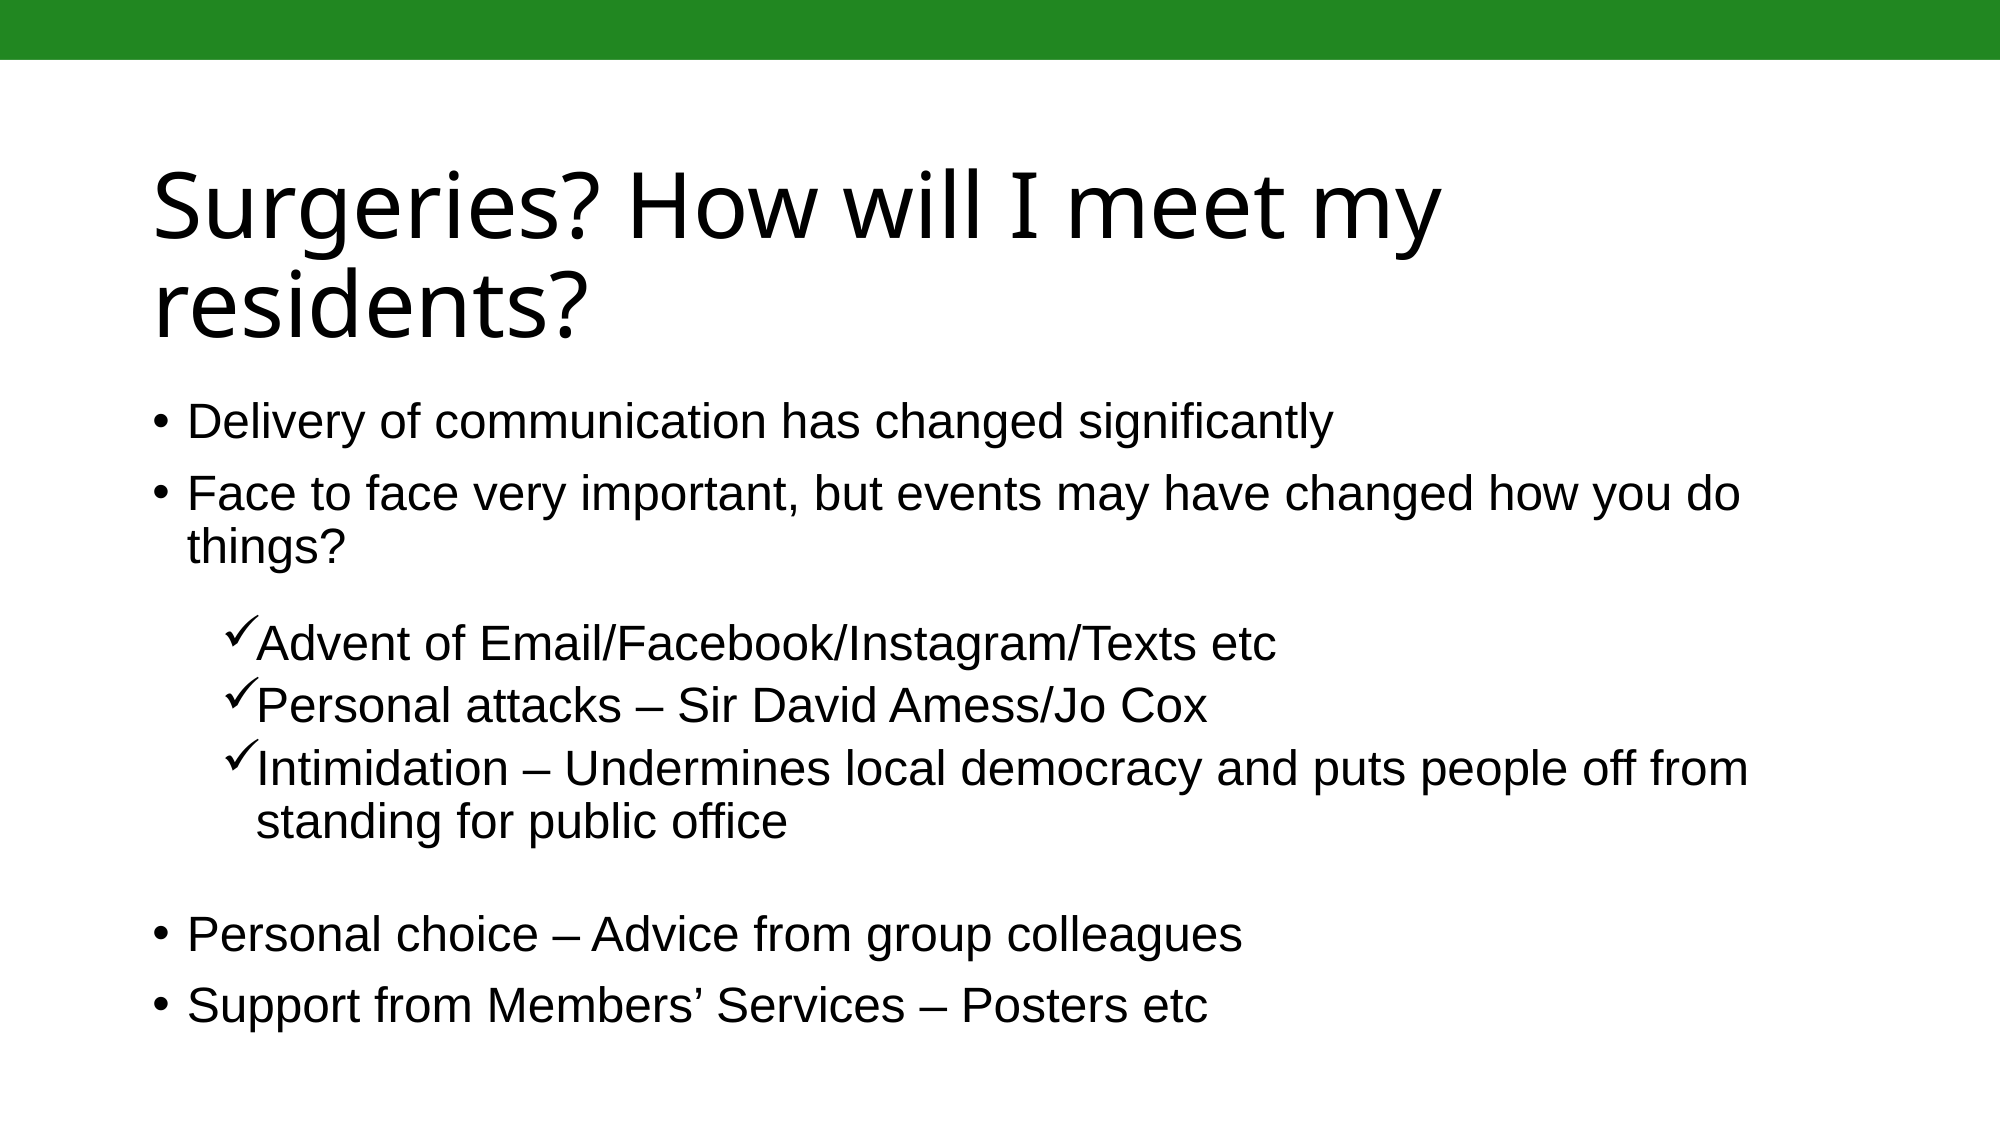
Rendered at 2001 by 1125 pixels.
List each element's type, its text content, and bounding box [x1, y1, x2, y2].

list Delivery of communication has changed significantly Face to face very important, but events may have changed how you do things? Advent of Email/Facebook/Instagram/Texts etc Personal attacks – Sir David Amess/Jo Cox Intimidation – Undermines local democracy and puts people off from standing for public office Personal choice – Advice from group colleagues Support from Members’ Services – Posters etc [137, 388, 1863, 1043]
title Surgeries? How will I meet my residents? [137, 149, 1863, 367]
